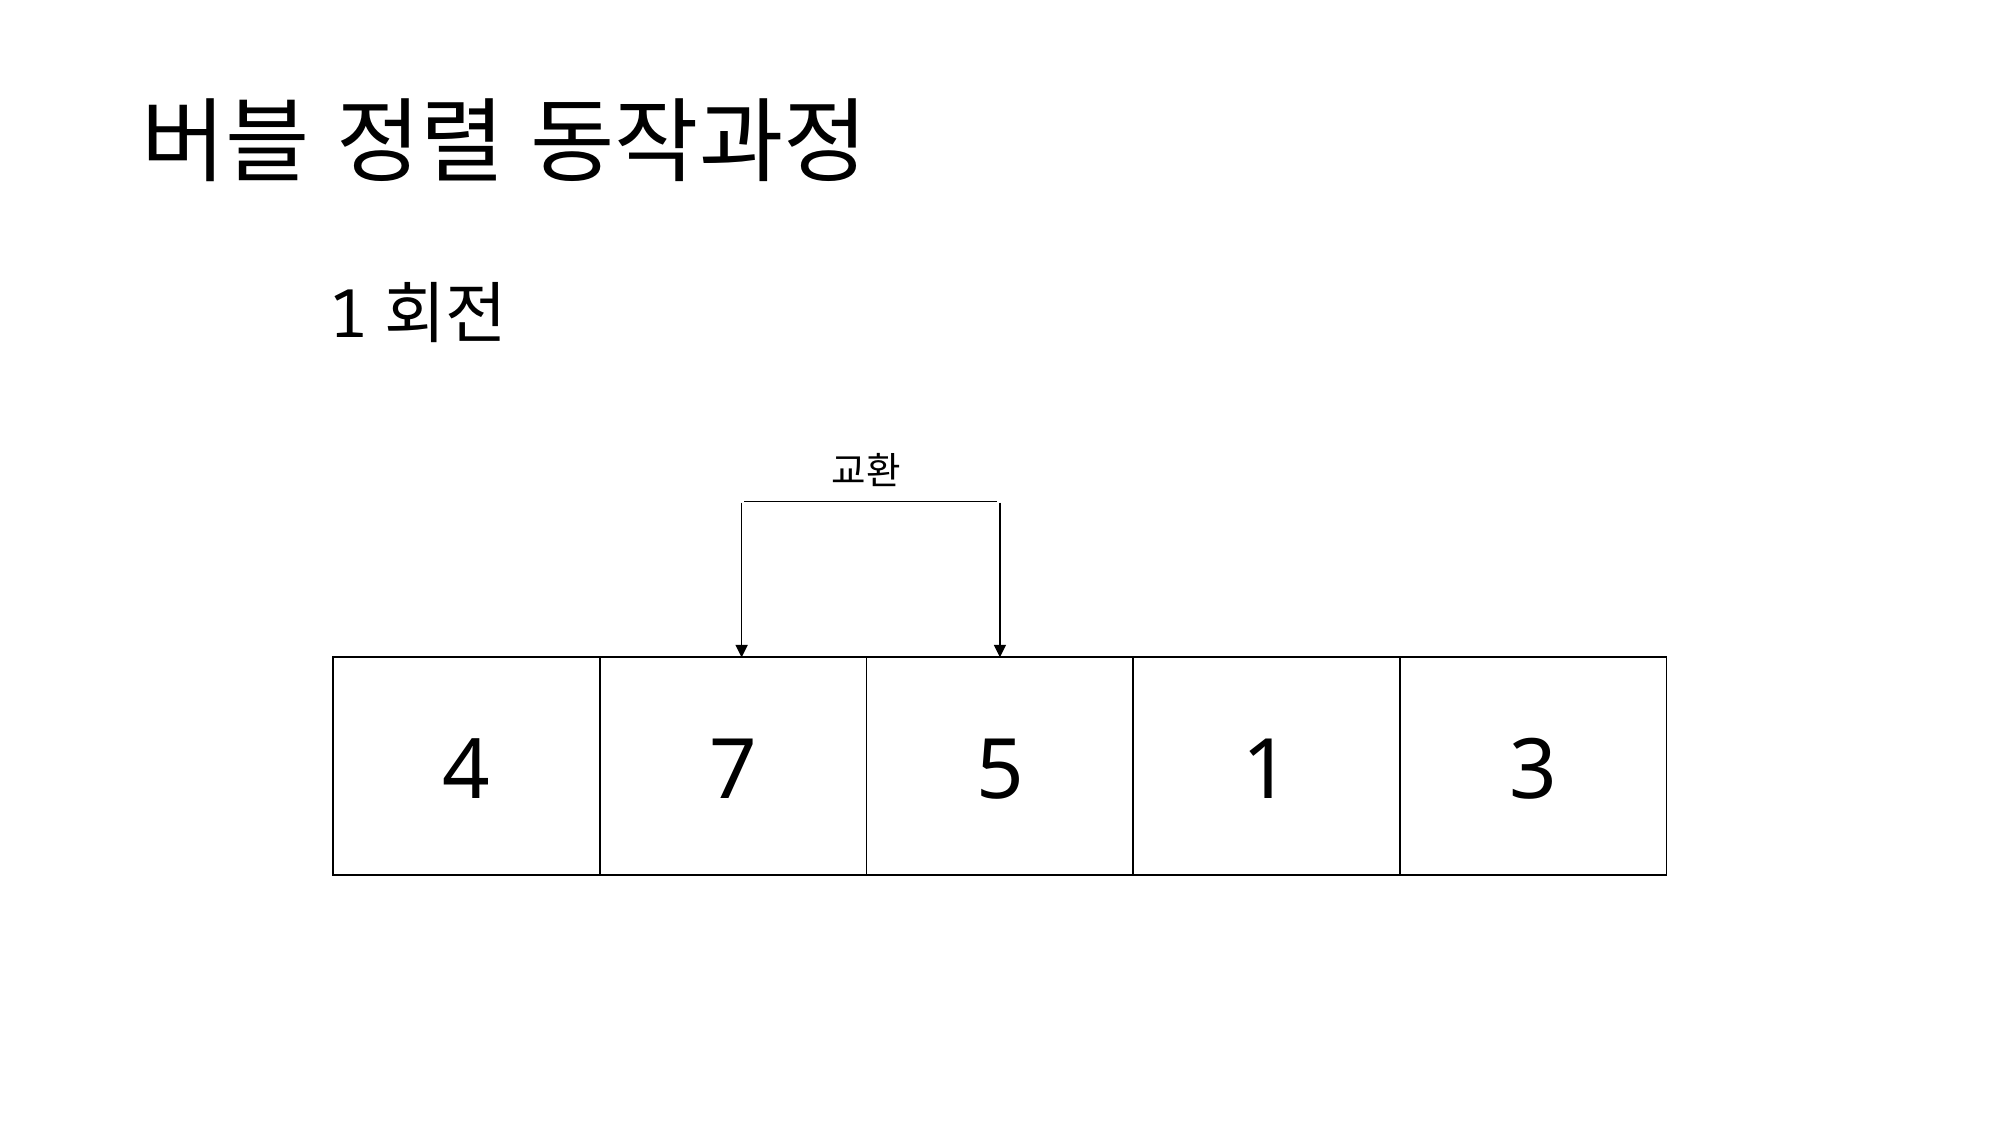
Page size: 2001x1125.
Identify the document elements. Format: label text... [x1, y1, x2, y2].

title 버블 정렬 동작과정 [126, 36, 1852, 254]
table_header 3 [1401, 658, 1666, 874]
text_box 1회전 [313, 250, 566, 381]
table_header 4 [334, 658, 599, 874]
table_header 1 [1134, 658, 1399, 874]
table_header 7 [601, 658, 866, 874]
table_header 5 [867, 658, 1132, 874]
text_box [741, 422, 1000, 658]
